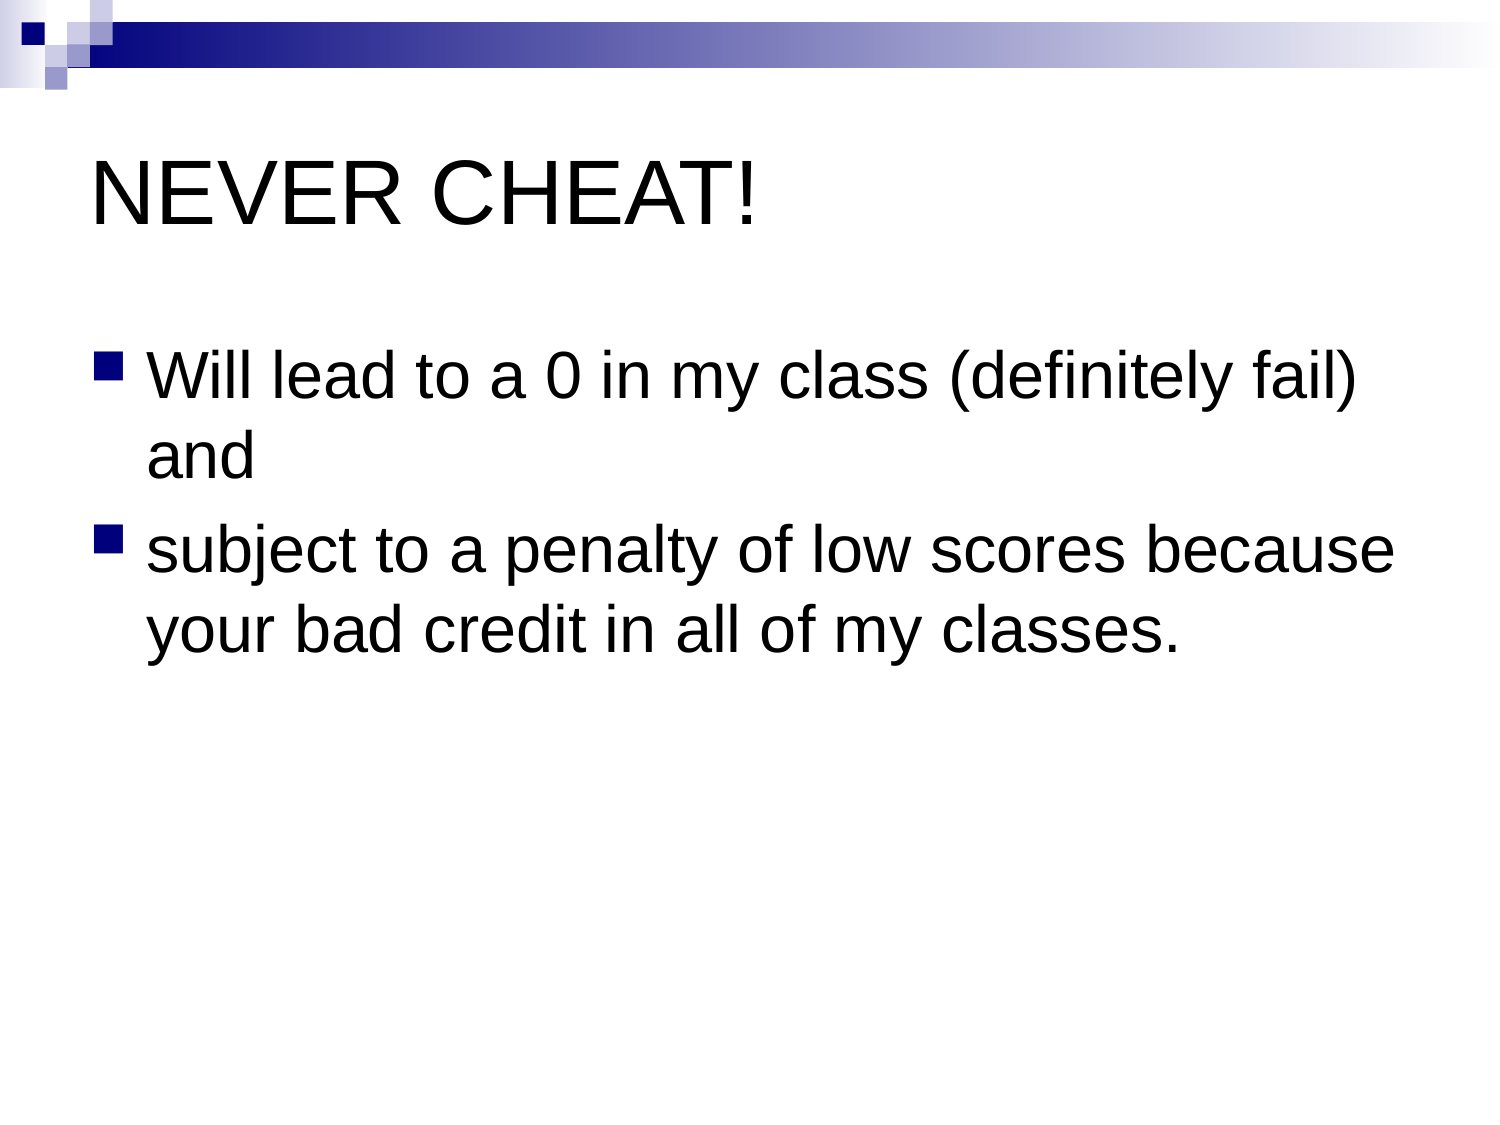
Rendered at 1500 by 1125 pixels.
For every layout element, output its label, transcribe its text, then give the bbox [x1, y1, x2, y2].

title NEVER CHEAT! [74, 74, 1426, 301]
list Will lead to a 0 in my class (definitely fail) and subject to a penalty of low scores because your bad credit in all of my classes. [74, 324, 1426, 963]
